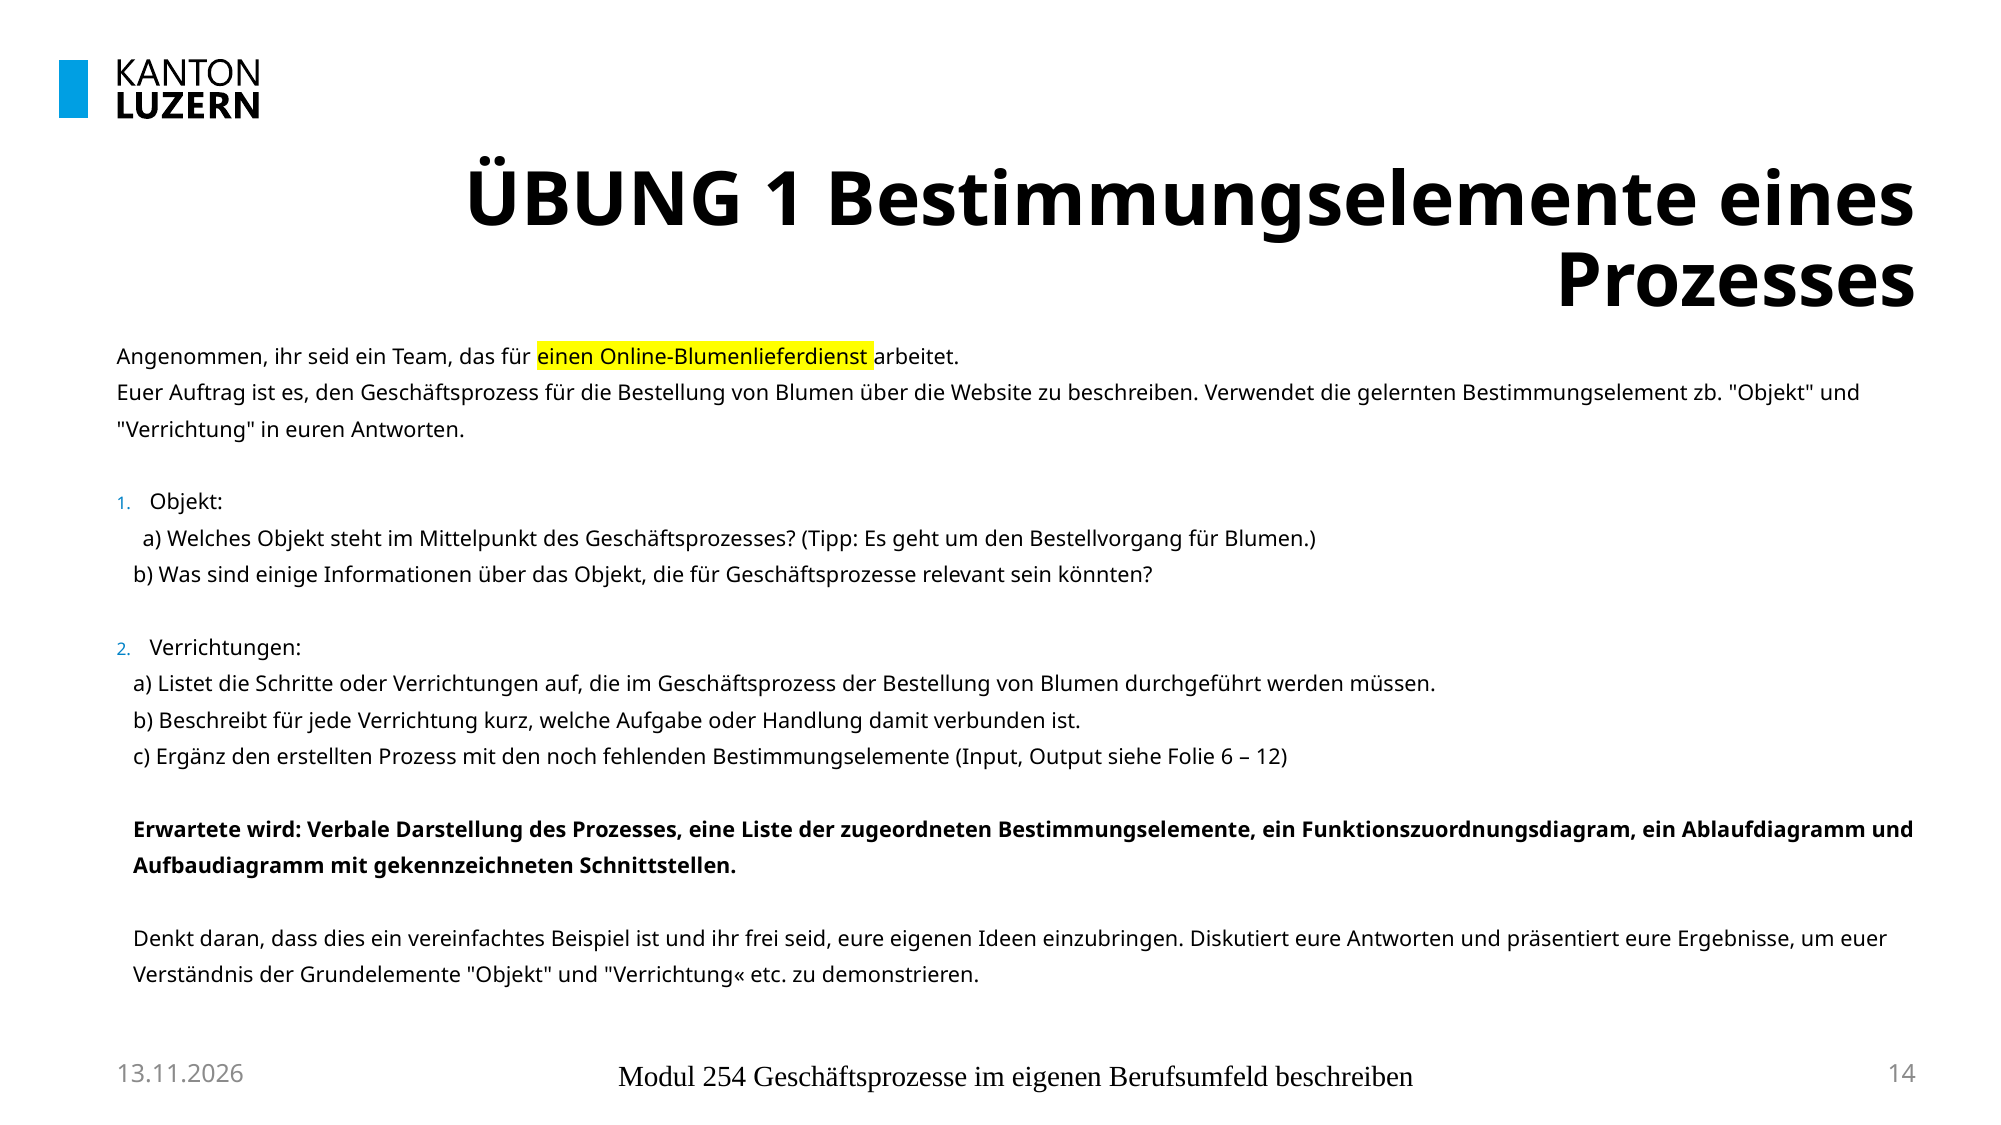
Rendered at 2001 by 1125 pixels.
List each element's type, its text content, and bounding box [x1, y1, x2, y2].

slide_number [101, 1045, 338, 1105]
title ÜBUNG 1 Bestimmungselemente eines Prozesses [101, 153, 1933, 272]
list Angenommen, ihr seid ein Team, das für einen Online-Blumenlieferdienst arbeitet. Euer Auftrag ist es, den Geschäftsprozess für die Bestellung von Blumen über die Website zu beschreiben. Verwendet die gelernten Bestimmungselement zb. "Objekt" und "Verrichtung" in euren Antworten. Objekt: a) Welches Objekt steht im Mittelpunkt des Geschäftsprozesses? (Tipp: Es geht um den Bestellvorgang für Blumen.) b) Was sind einige Informationen über das Objekt, die für Geschäftsprozesse relevant sein könnten? Verrichtungen: a) Listet die Schritte oder Verrichtungen auf, die im Geschäftsprozess der Bestellung von Blumen durchgeführt werden müssen. b) Beschreibt für jede Verrichtung kurz, welche Aufgabe oder Handlung damit verbunden ist. c) Ergänz den erstellten Prozess mit den noch fehlenden Bestimmungselemente (Input, Output siehe Folie 6 – 12) Erwartete wird: Verbale Darstellung des Prozesses, eine Liste der zugeordneten Bestimmungselemente, ein Funktionszuordnungsdiagram, ein Ablaufdiagramm und Aufbaudiagramm mit gekennzeichneten Schnittstellen. Denkt daran, dass dies ein vereinfachtes Beispiel ist und ihr frei seid, eure eigenen Ideen einzubringen. Diskutiert eure Antworten und präsentiert eure Ergebnisse, um euer Verständnis der Grundelemente "Objekt" und "Verrichtung« etc. zu demonstrieren. [101, 299, 1932, 1006]
footer Modul 254 Geschäftsprozesse im eigenen Berufsumfeld beschreiben [366, 1045, 1666, 1105]
slide_number 14 [1694, 1045, 1932, 1105]
